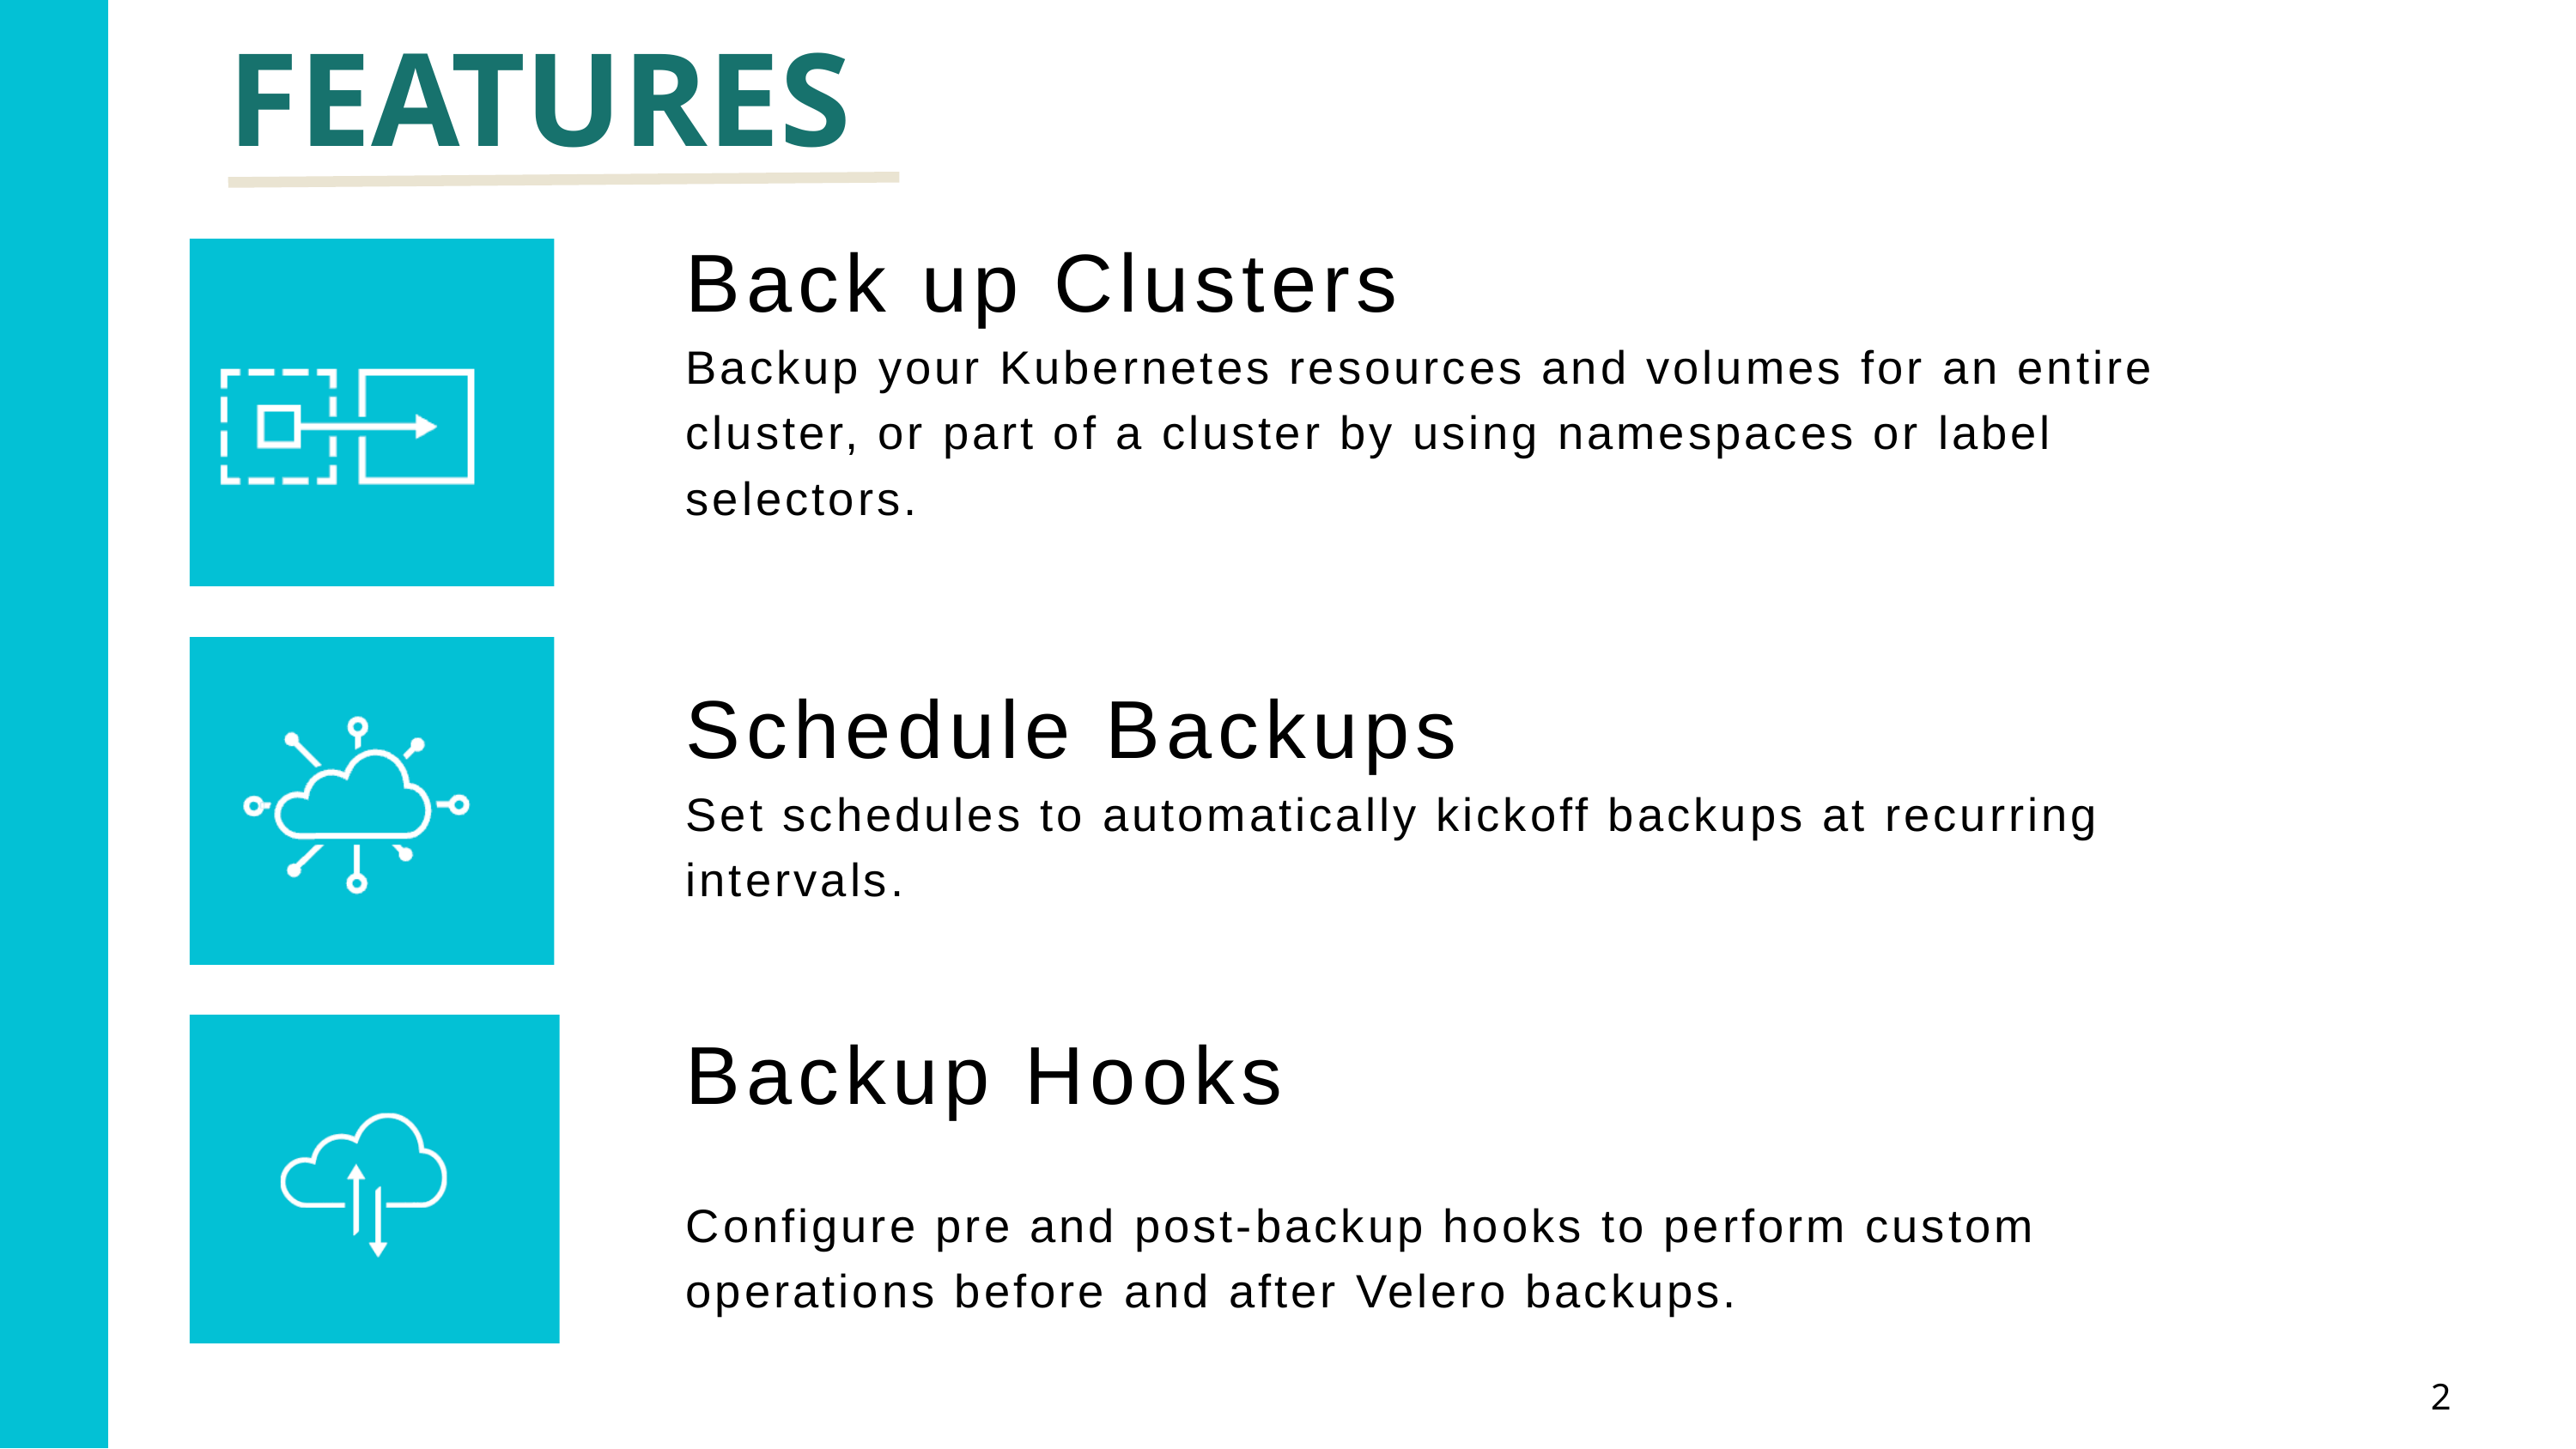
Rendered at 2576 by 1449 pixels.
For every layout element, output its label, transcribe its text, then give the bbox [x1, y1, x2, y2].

text_box Backup Hooks Configure pre and post-backup hooks to perform custom operations before and after Velero backups. [685, 1005, 2239, 1318]
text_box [0, 0, 108, 1449]
text_box Back up Clusters Backup your Kubernetes resources and volumes for an entire cluster, or part of a cluster by using namespaces or label selectors. [685, 213, 2239, 525]
text_box [189, 1015, 560, 1343]
text_box FEATURES [228, 37, 973, 173]
text_box [189, 239, 555, 586]
text_box [189, 637, 555, 965]
text_box 2 [2430, 1367, 2451, 1418]
text_box Schedule Backups Set schedules to automatically kickoff backups at recurring intervals. [685, 659, 2239, 906]
